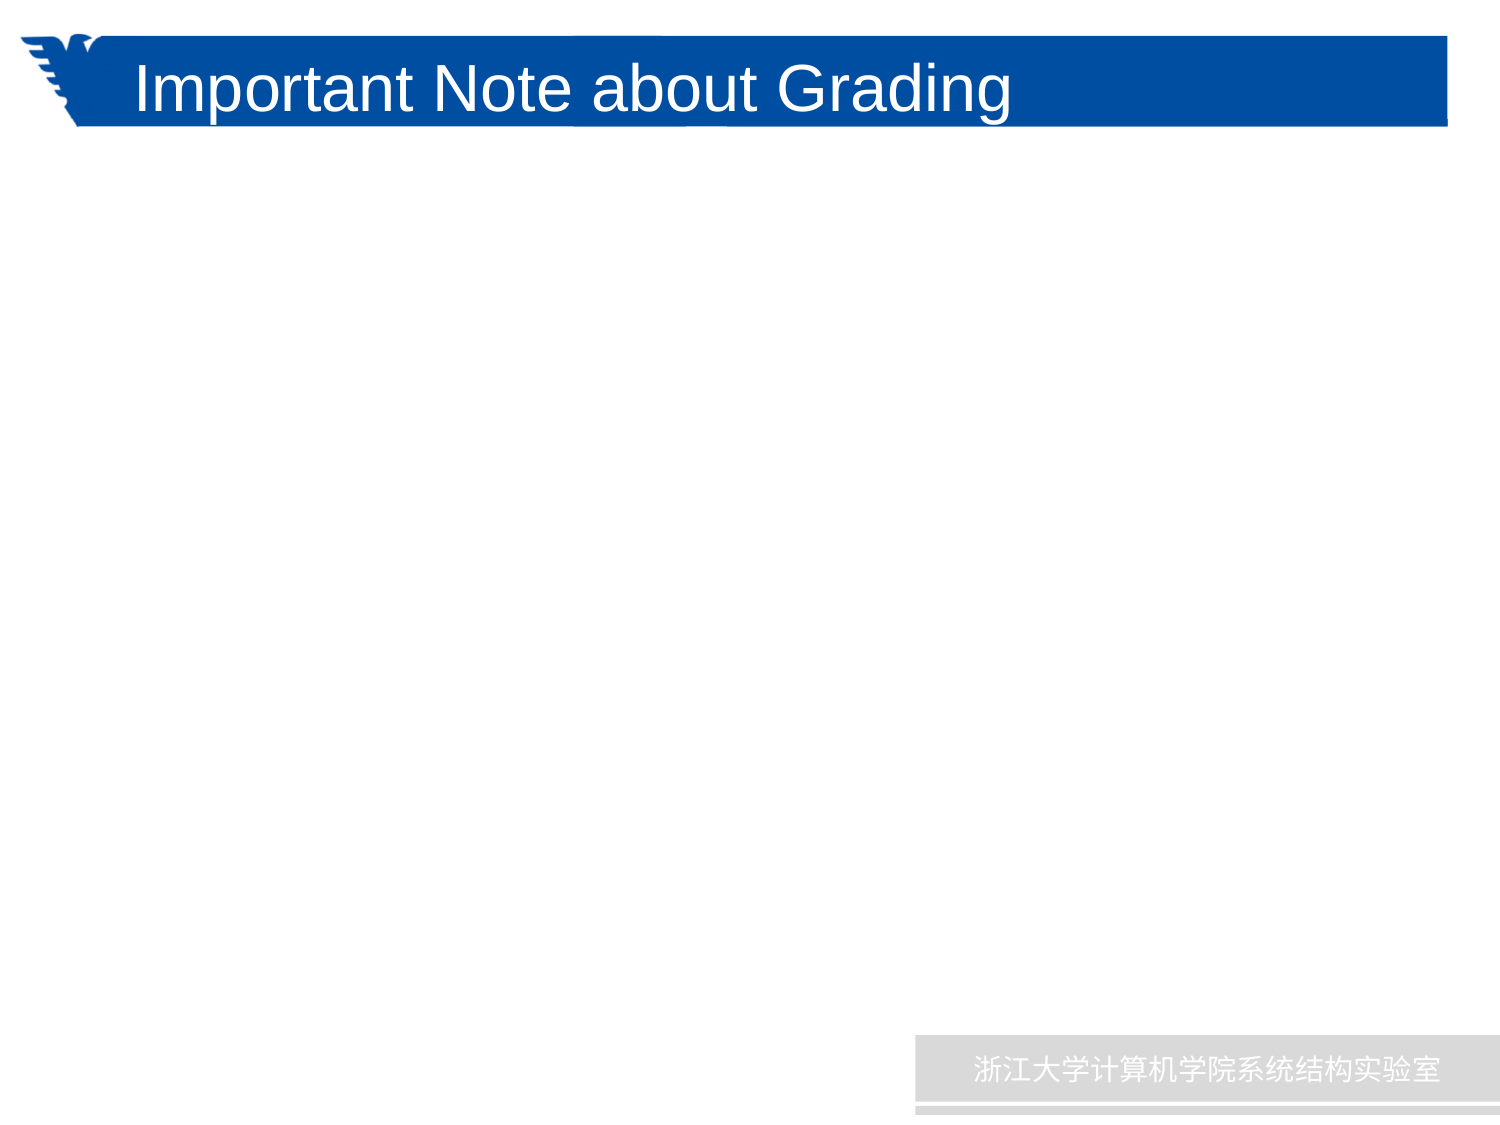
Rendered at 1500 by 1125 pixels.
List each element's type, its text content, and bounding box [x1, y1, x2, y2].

picture [5, 19, 148, 127]
title Important Note about Grading [99, 37, 1347, 188]
